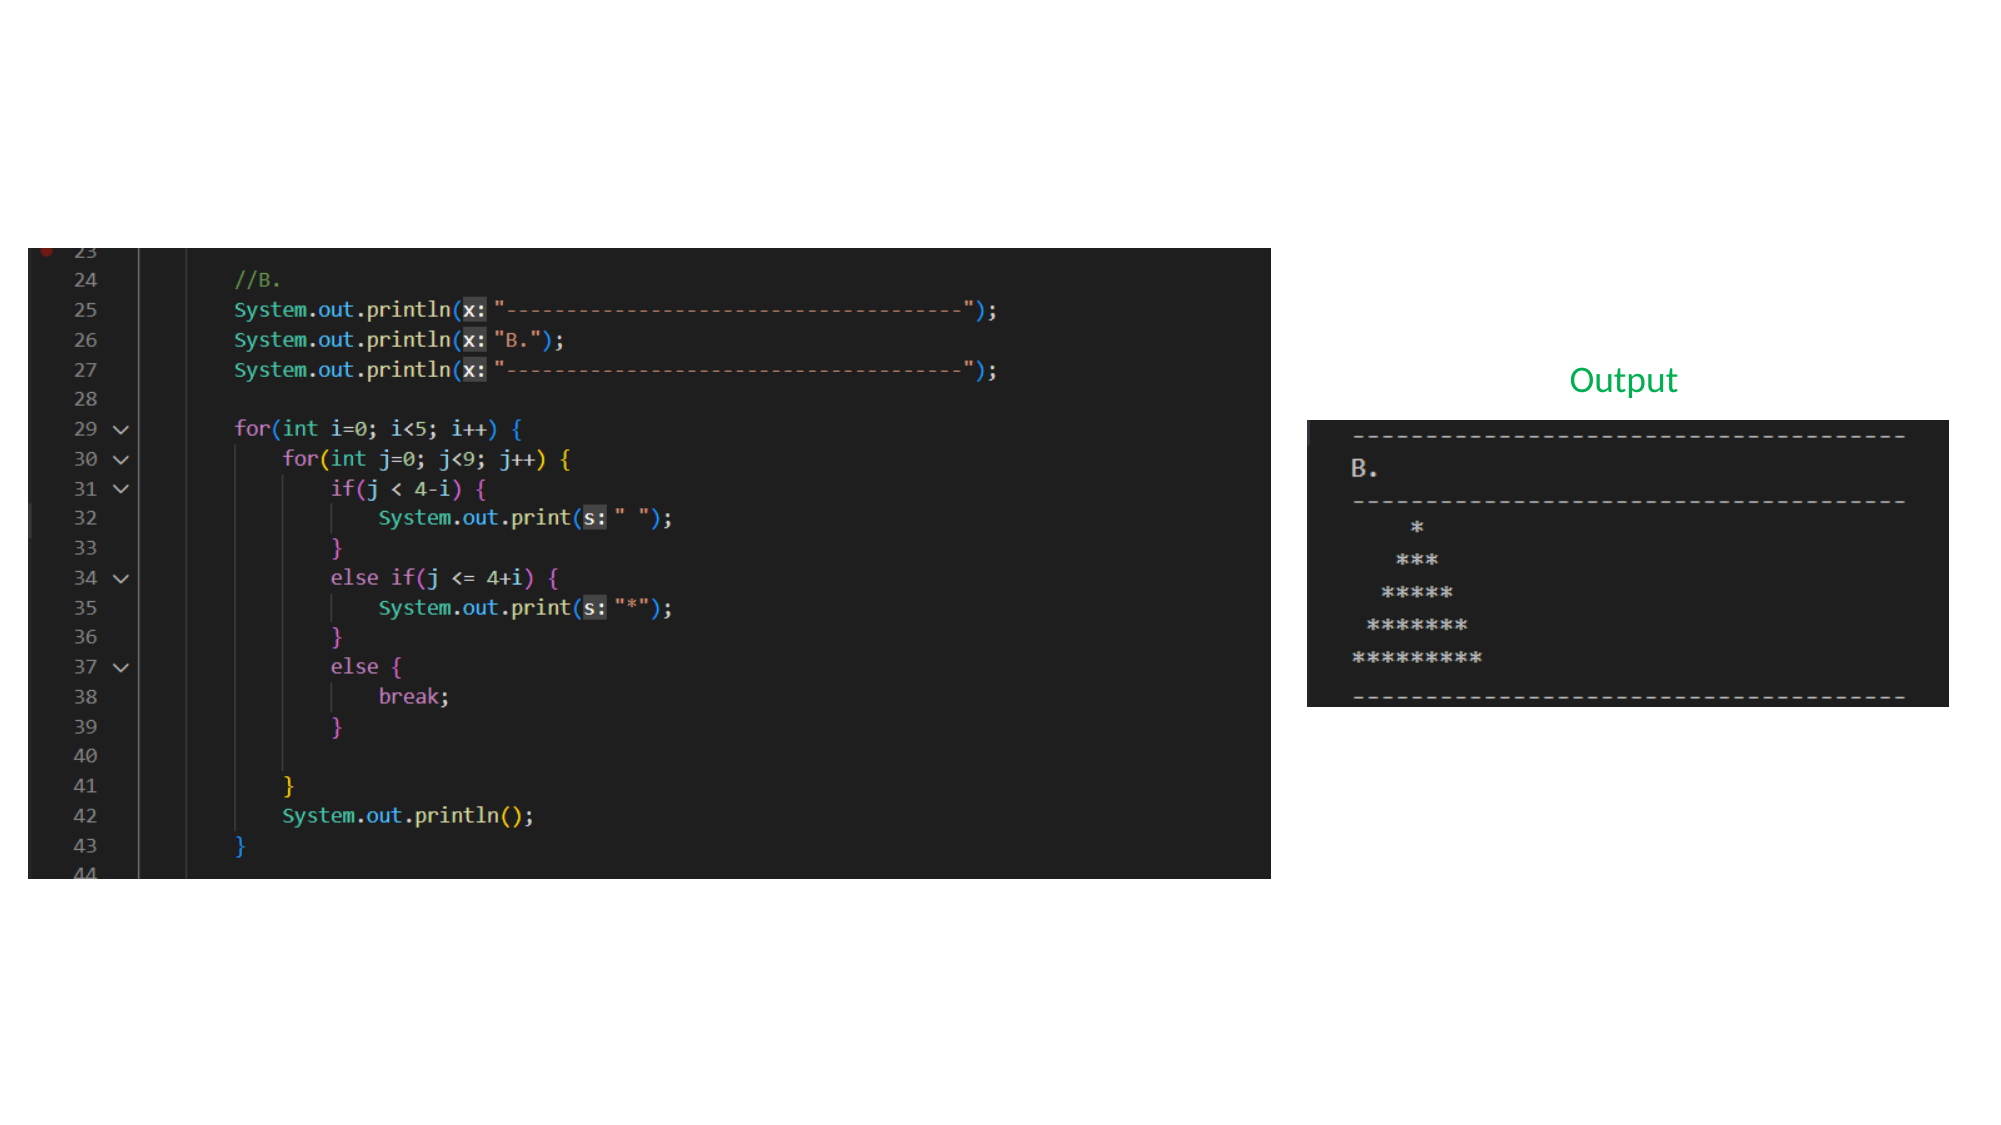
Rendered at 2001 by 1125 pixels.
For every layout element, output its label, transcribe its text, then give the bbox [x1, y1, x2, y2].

picture [28, 248, 1271, 879]
picture [1307, 420, 1949, 707]
text_box Output [1554, 347, 1795, 408]
